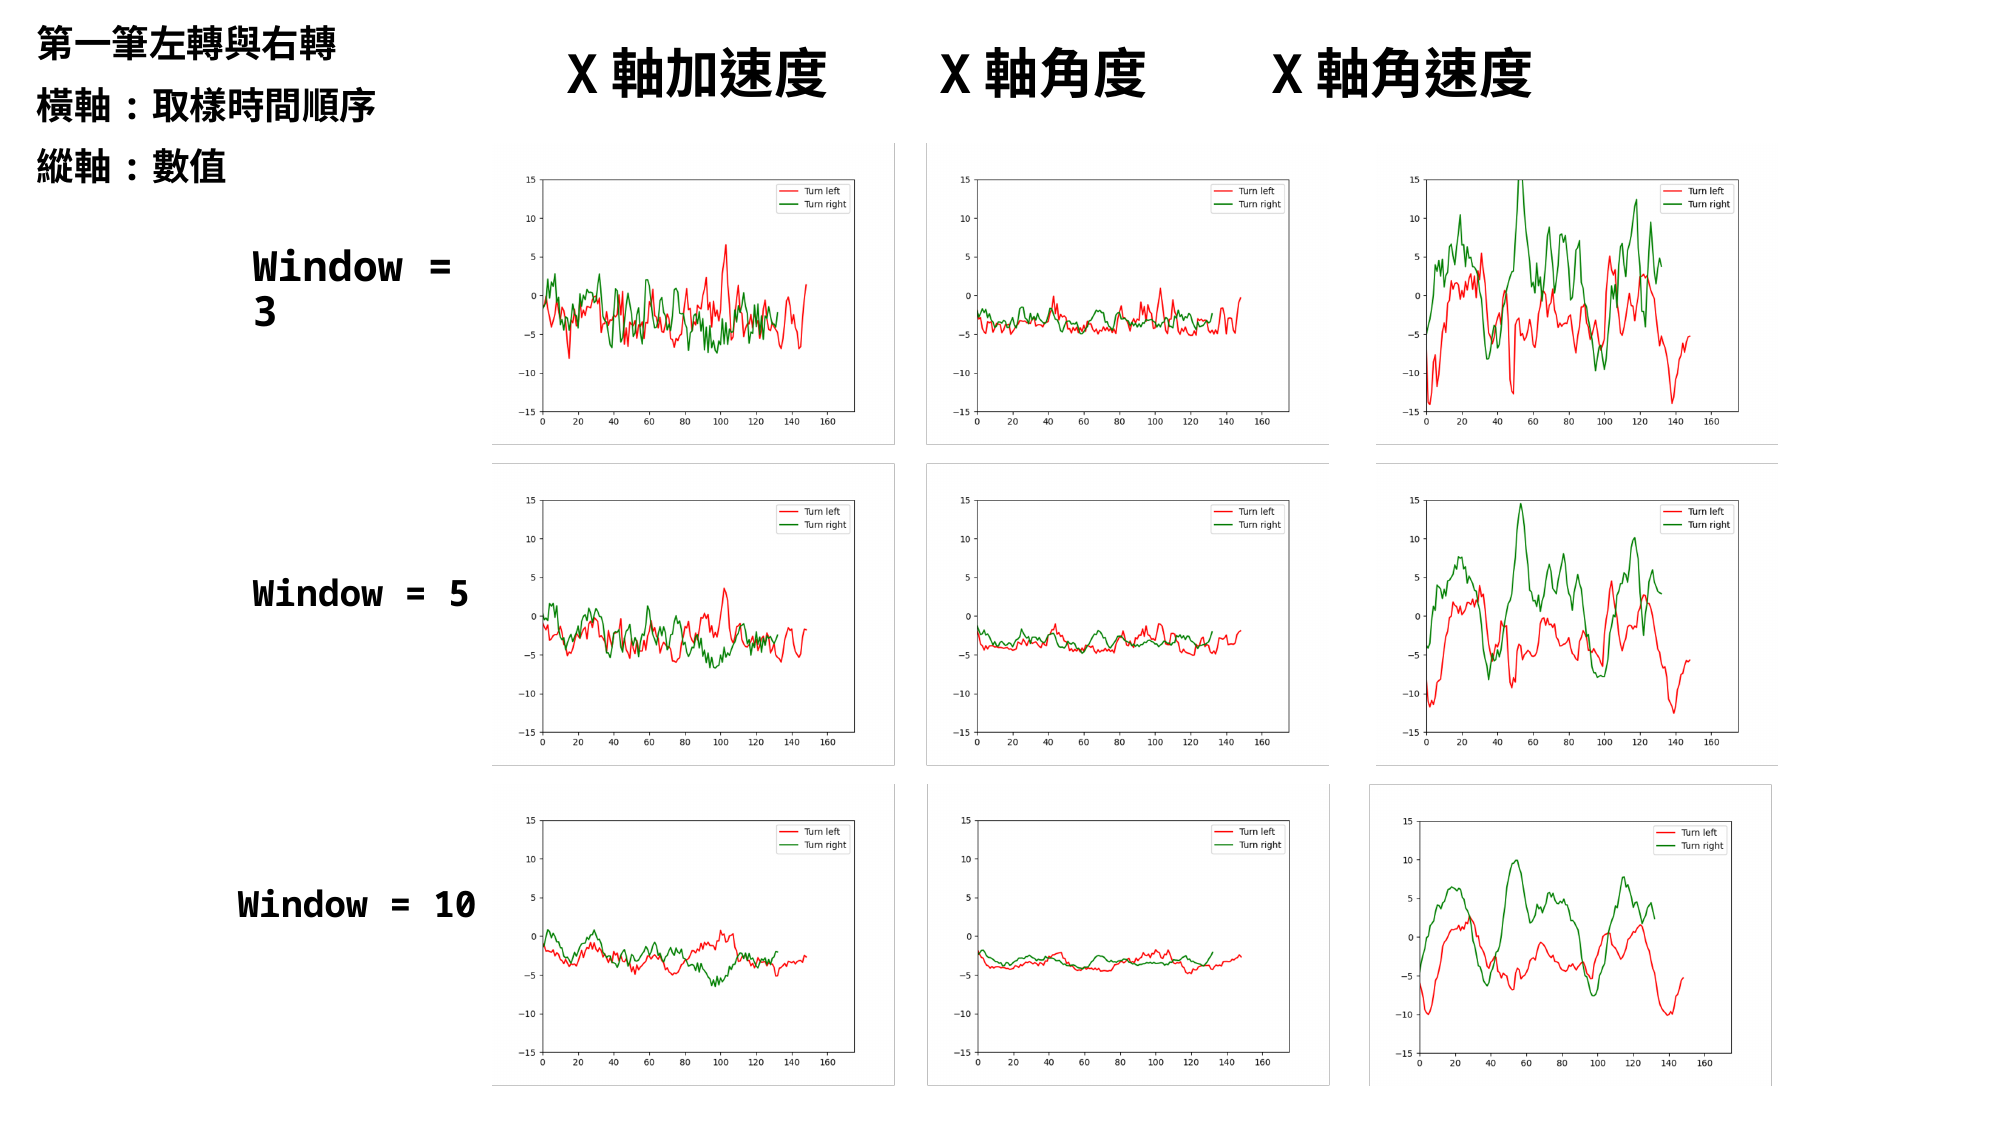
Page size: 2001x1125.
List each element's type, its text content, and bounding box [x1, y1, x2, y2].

text_box 第一筆左轉與右轉 橫軸:取樣時間順序 縱軸:數值 [21, 18, 424, 220]
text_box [222, 39, 1778, 1086]
